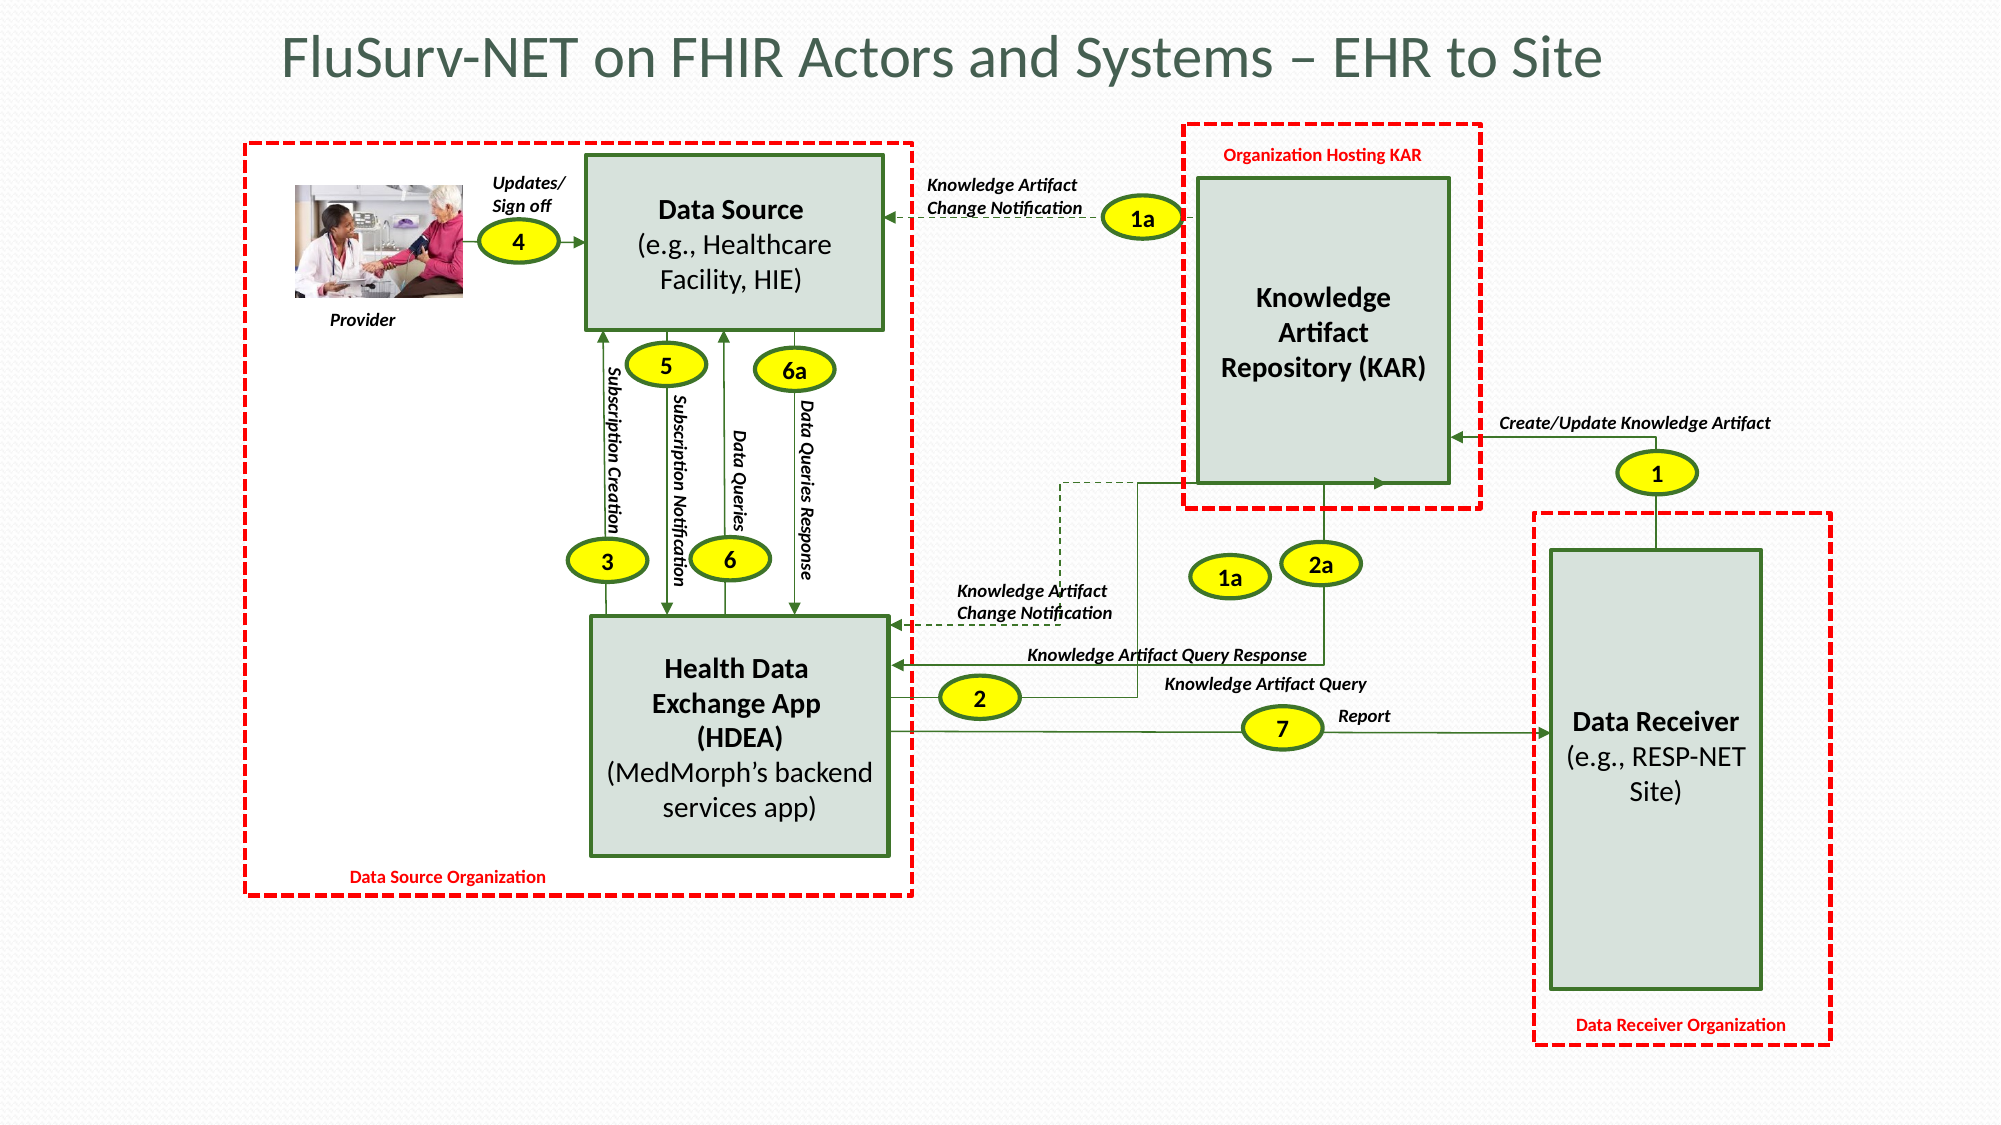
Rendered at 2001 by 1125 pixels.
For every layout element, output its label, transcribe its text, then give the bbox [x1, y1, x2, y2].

title FluSurv-NET on FHIR Actors and Systems – EHR to Site [280, 1, 1632, 90]
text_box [244, 123, 1831, 1046]
